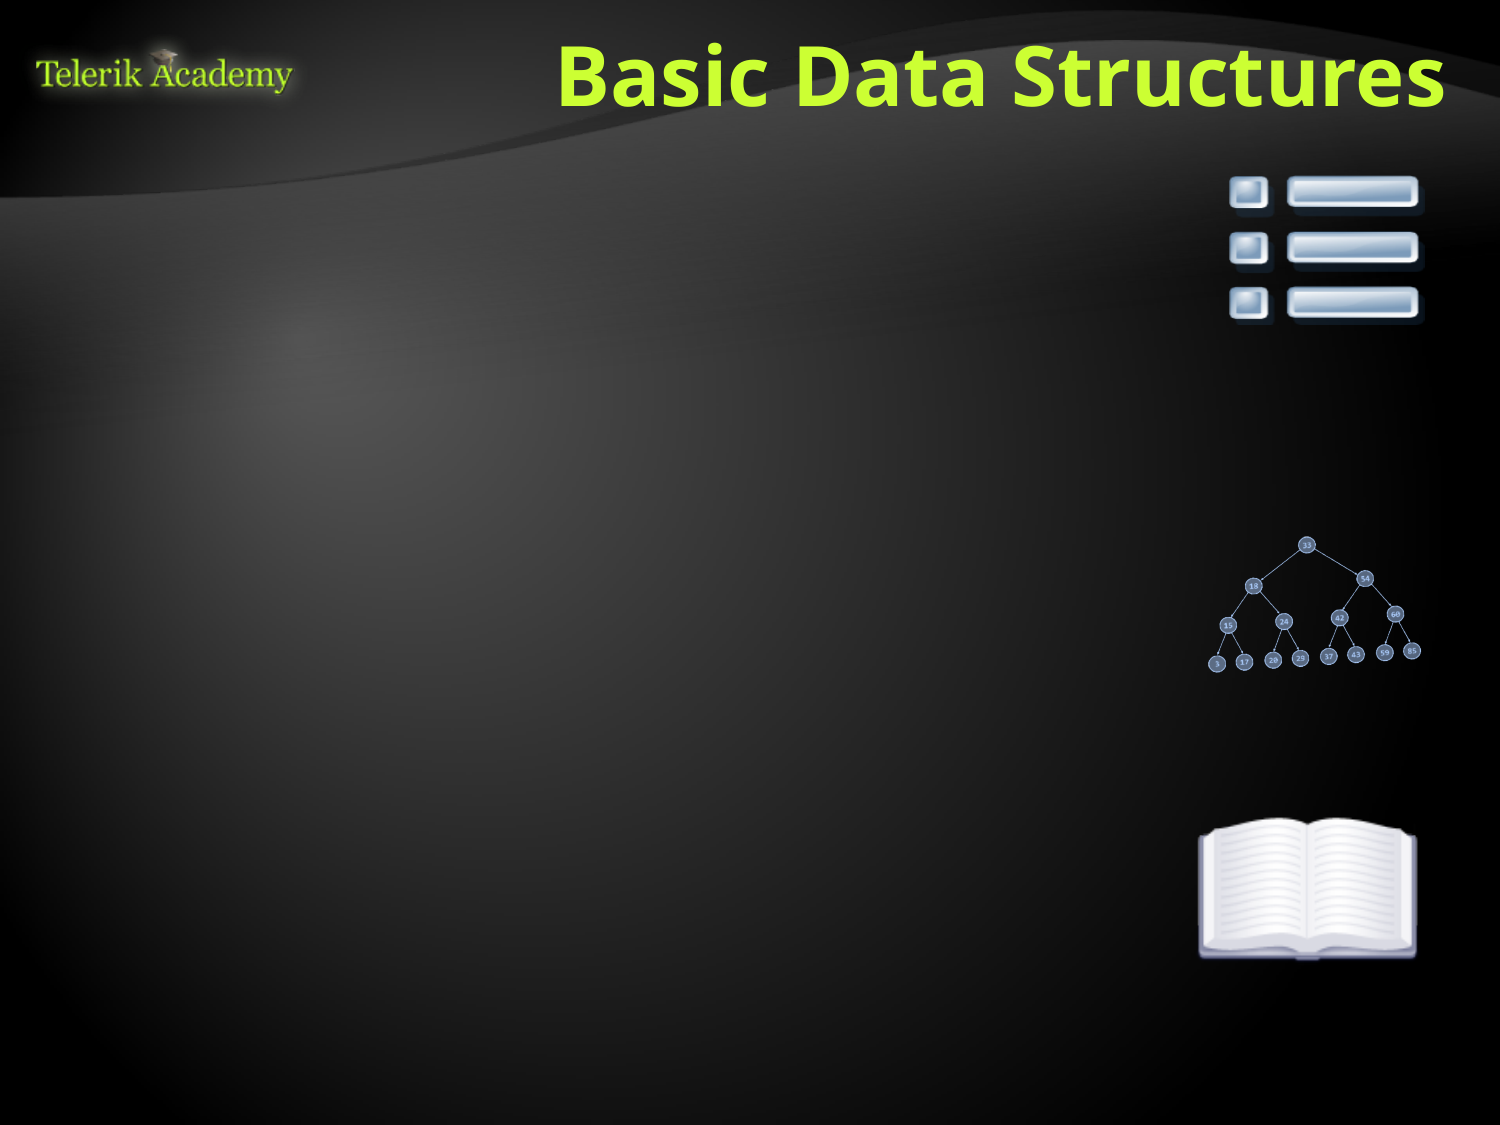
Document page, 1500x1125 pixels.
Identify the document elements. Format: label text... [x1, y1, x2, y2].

title Basic Data Structures [300, 12, 1463, 150]
picture [0, 0, 1500, 1125]
